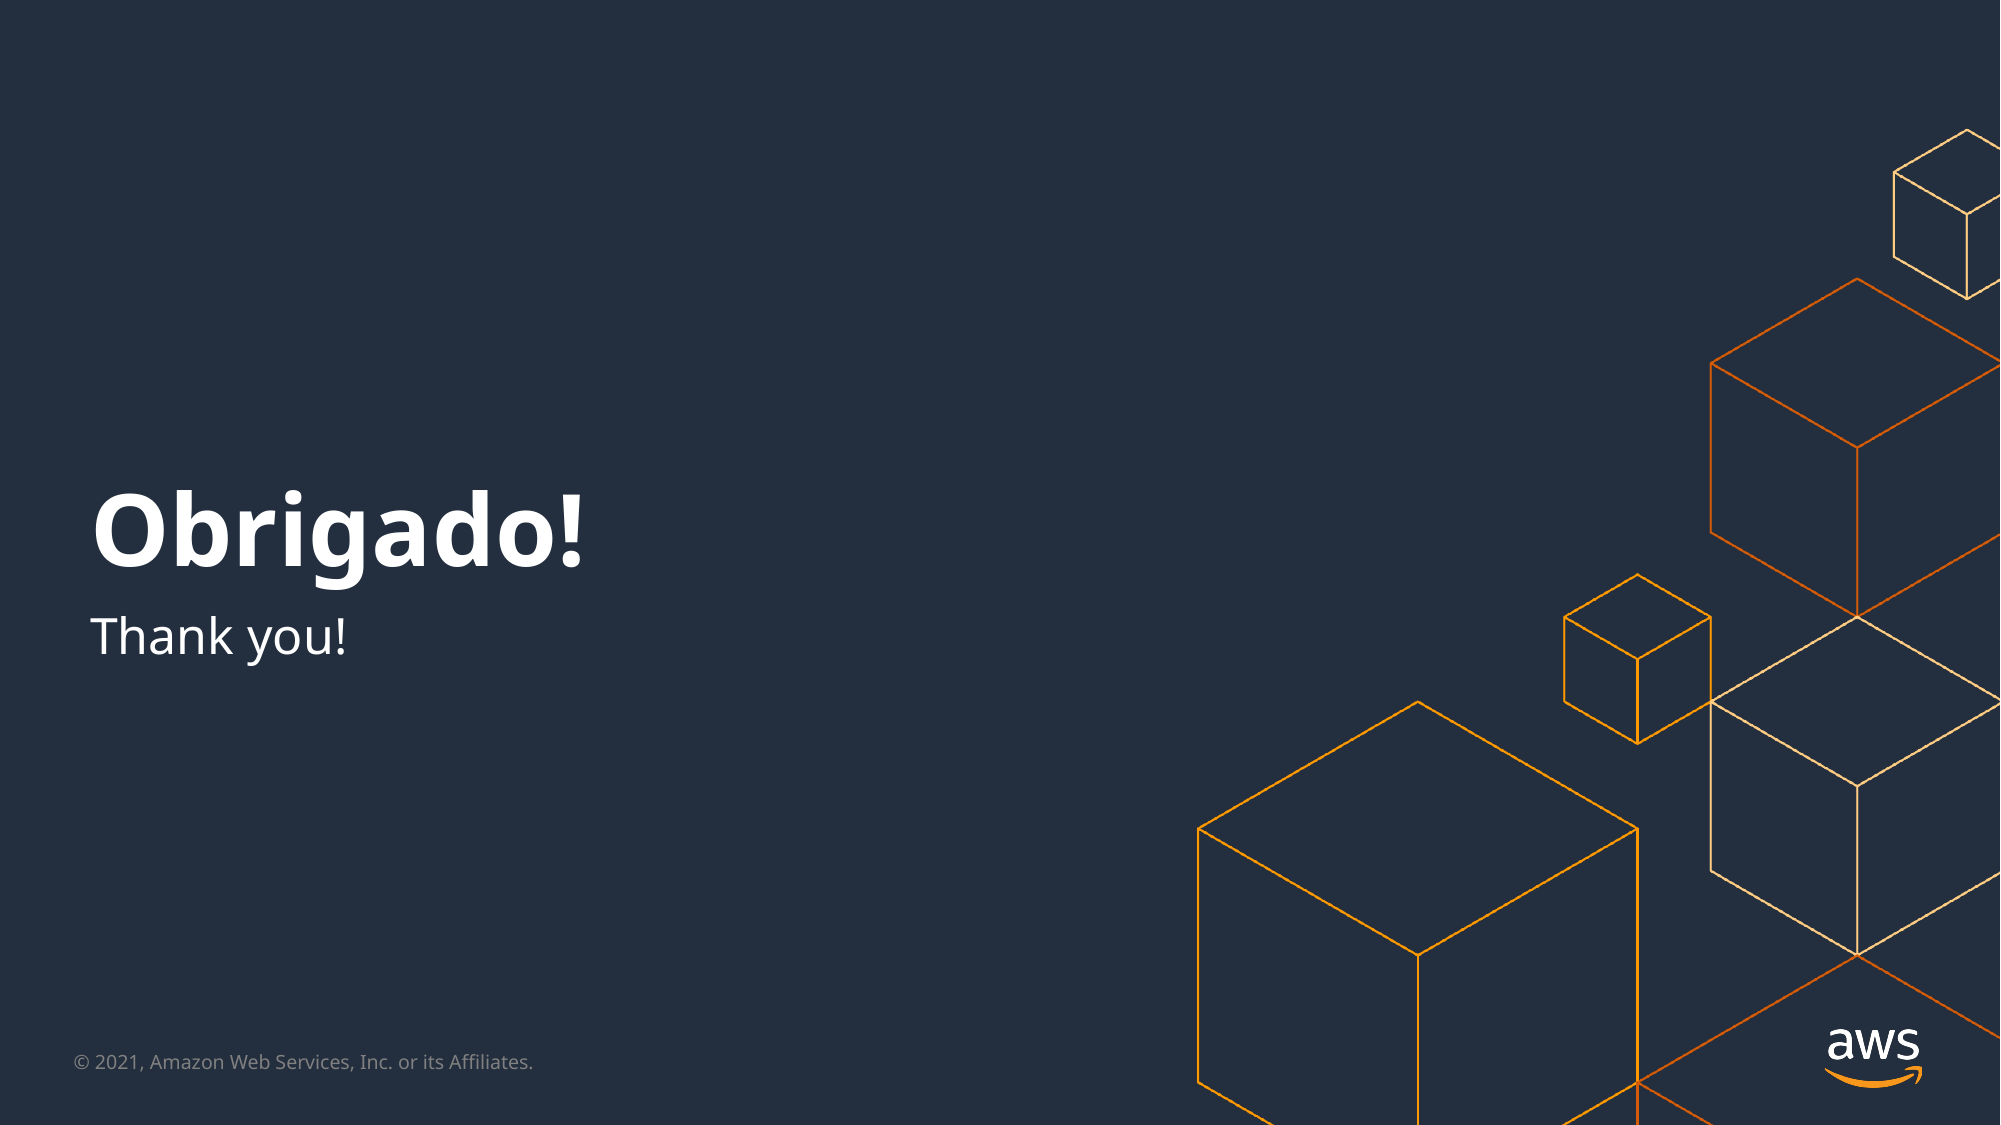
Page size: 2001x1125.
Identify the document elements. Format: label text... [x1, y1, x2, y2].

text_box Thank you! [74, 597, 1199, 705]
picture [0, 0, 2000, 1125]
title Obrigado! [75, 425, 1775, 629]
